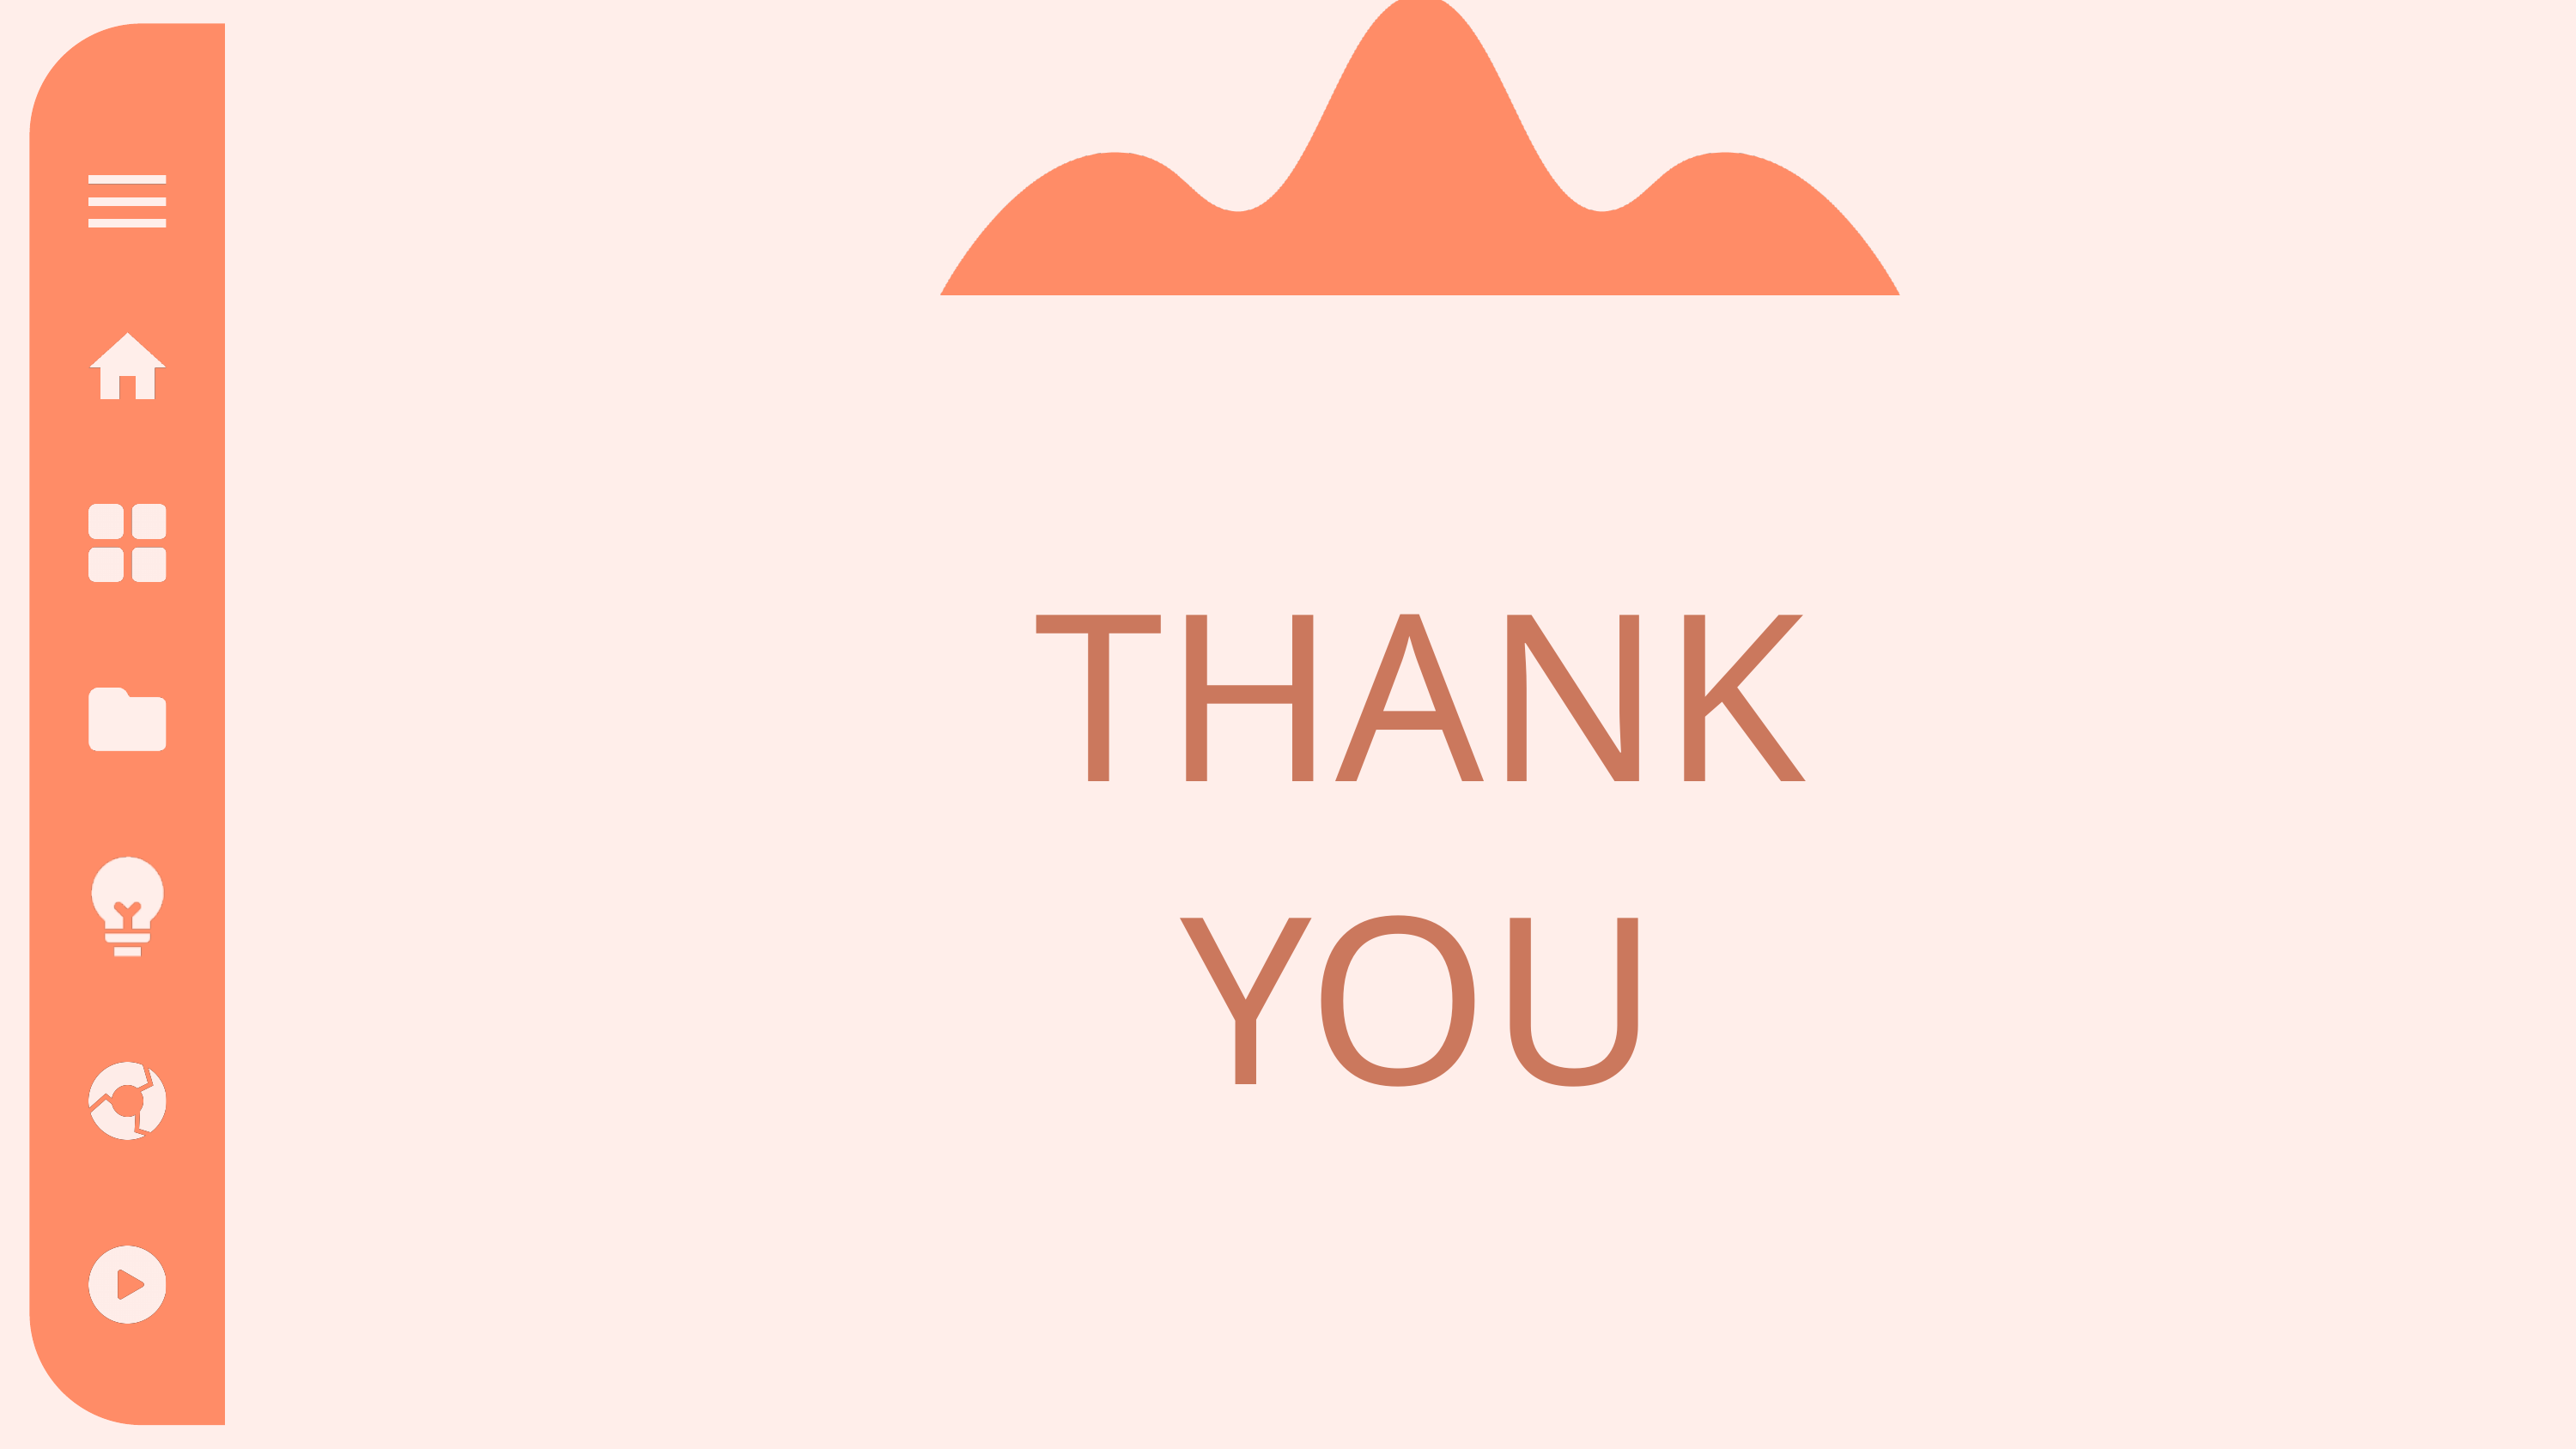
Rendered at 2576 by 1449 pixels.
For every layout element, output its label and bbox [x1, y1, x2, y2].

text_box [29, 23, 218, 1426]
text_box [224, 0, 2576, 1449]
